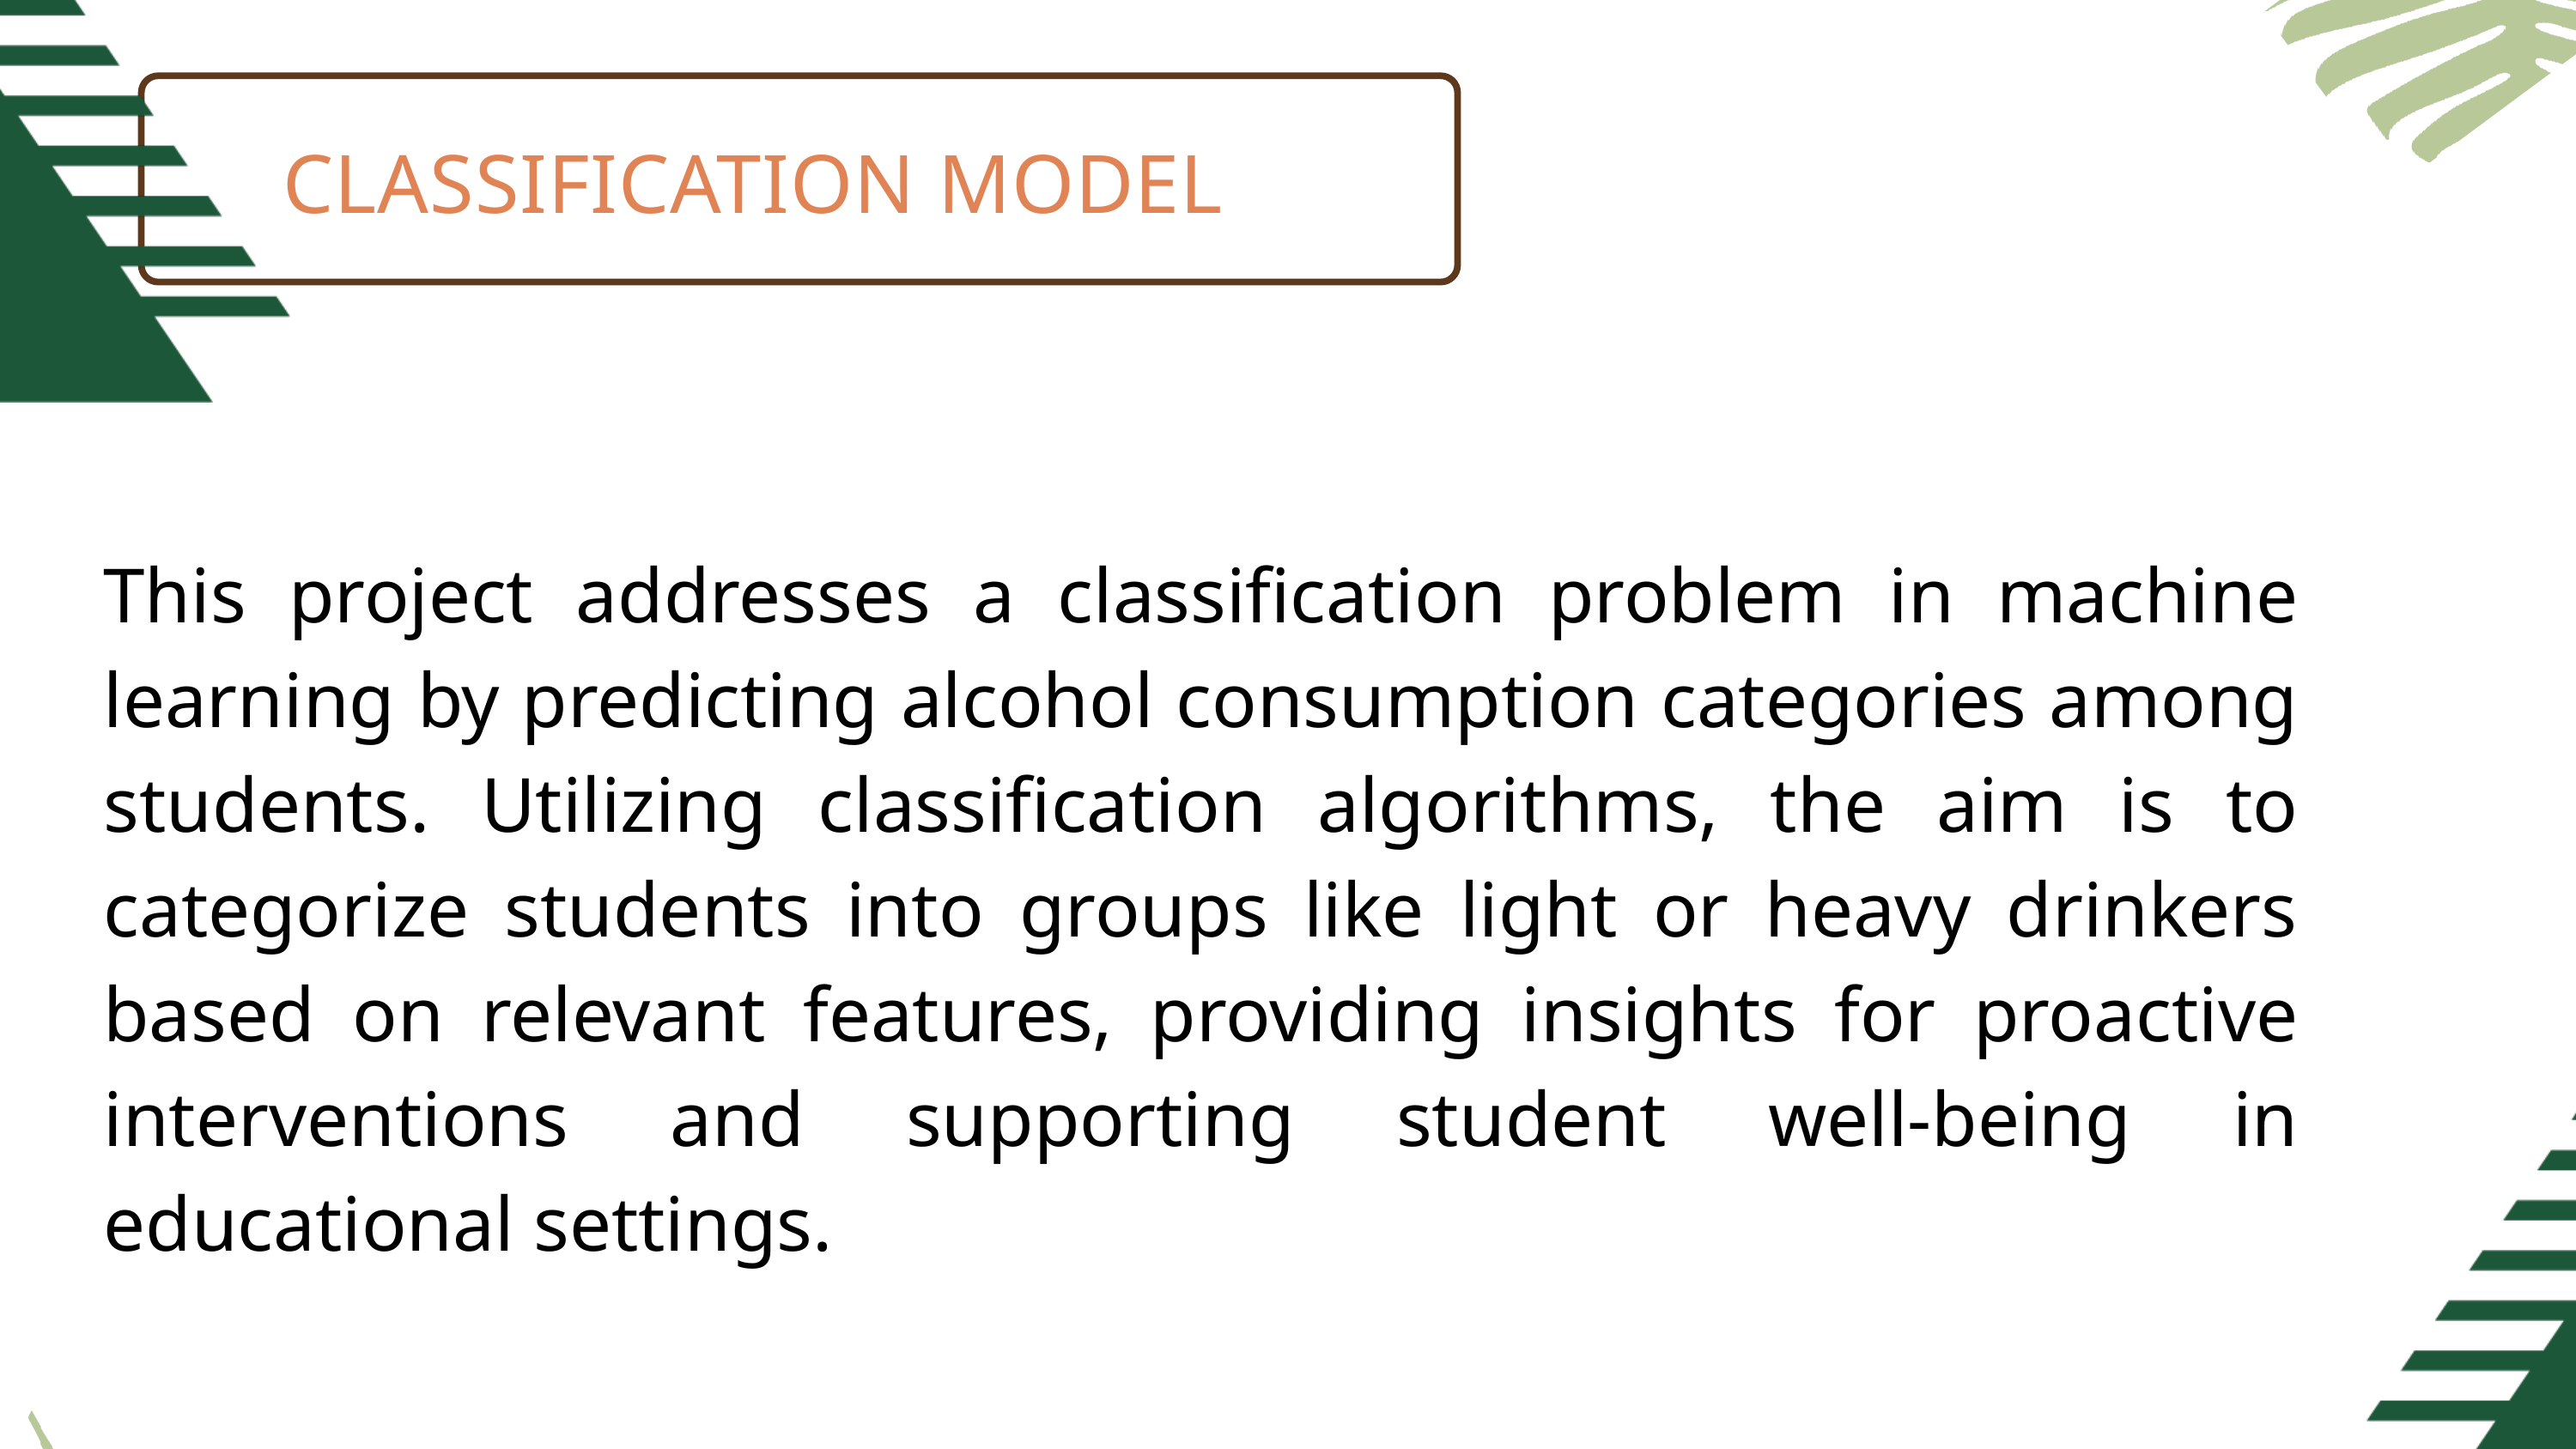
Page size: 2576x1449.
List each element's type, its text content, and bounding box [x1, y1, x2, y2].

text_box This project addresses a classification problem in machine learning by predicting alcohol consumption categories among students. Utilizing classification algorithms, the aim is to categorize students into groups like light or heavy drinkers based on relevant features, providing insights for proactive interventions and supporting student well-being in educational settings. [103, 532, 2300, 1266]
text_box [12, 1303, 260, 1449]
text_box [2263, 0, 2576, 189]
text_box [0, 0, 1458, 403]
text_box [2299, 1092, 2576, 1449]
